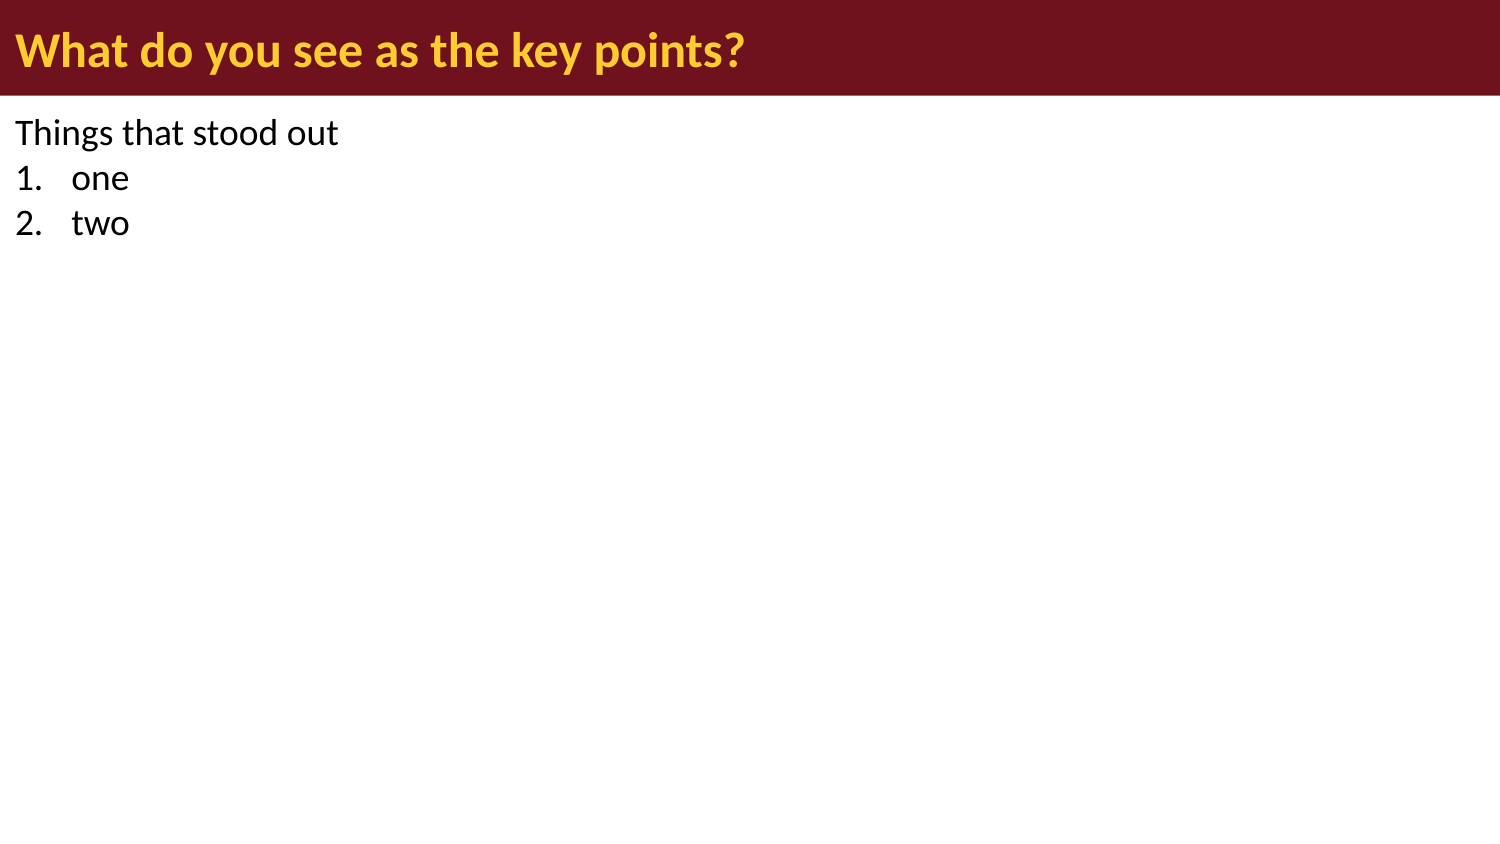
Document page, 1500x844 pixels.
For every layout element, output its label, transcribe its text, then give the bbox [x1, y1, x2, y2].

title What do you see as the key points? [0, 0, 1500, 96]
list Things that stood out one two [0, 100, 1492, 743]
